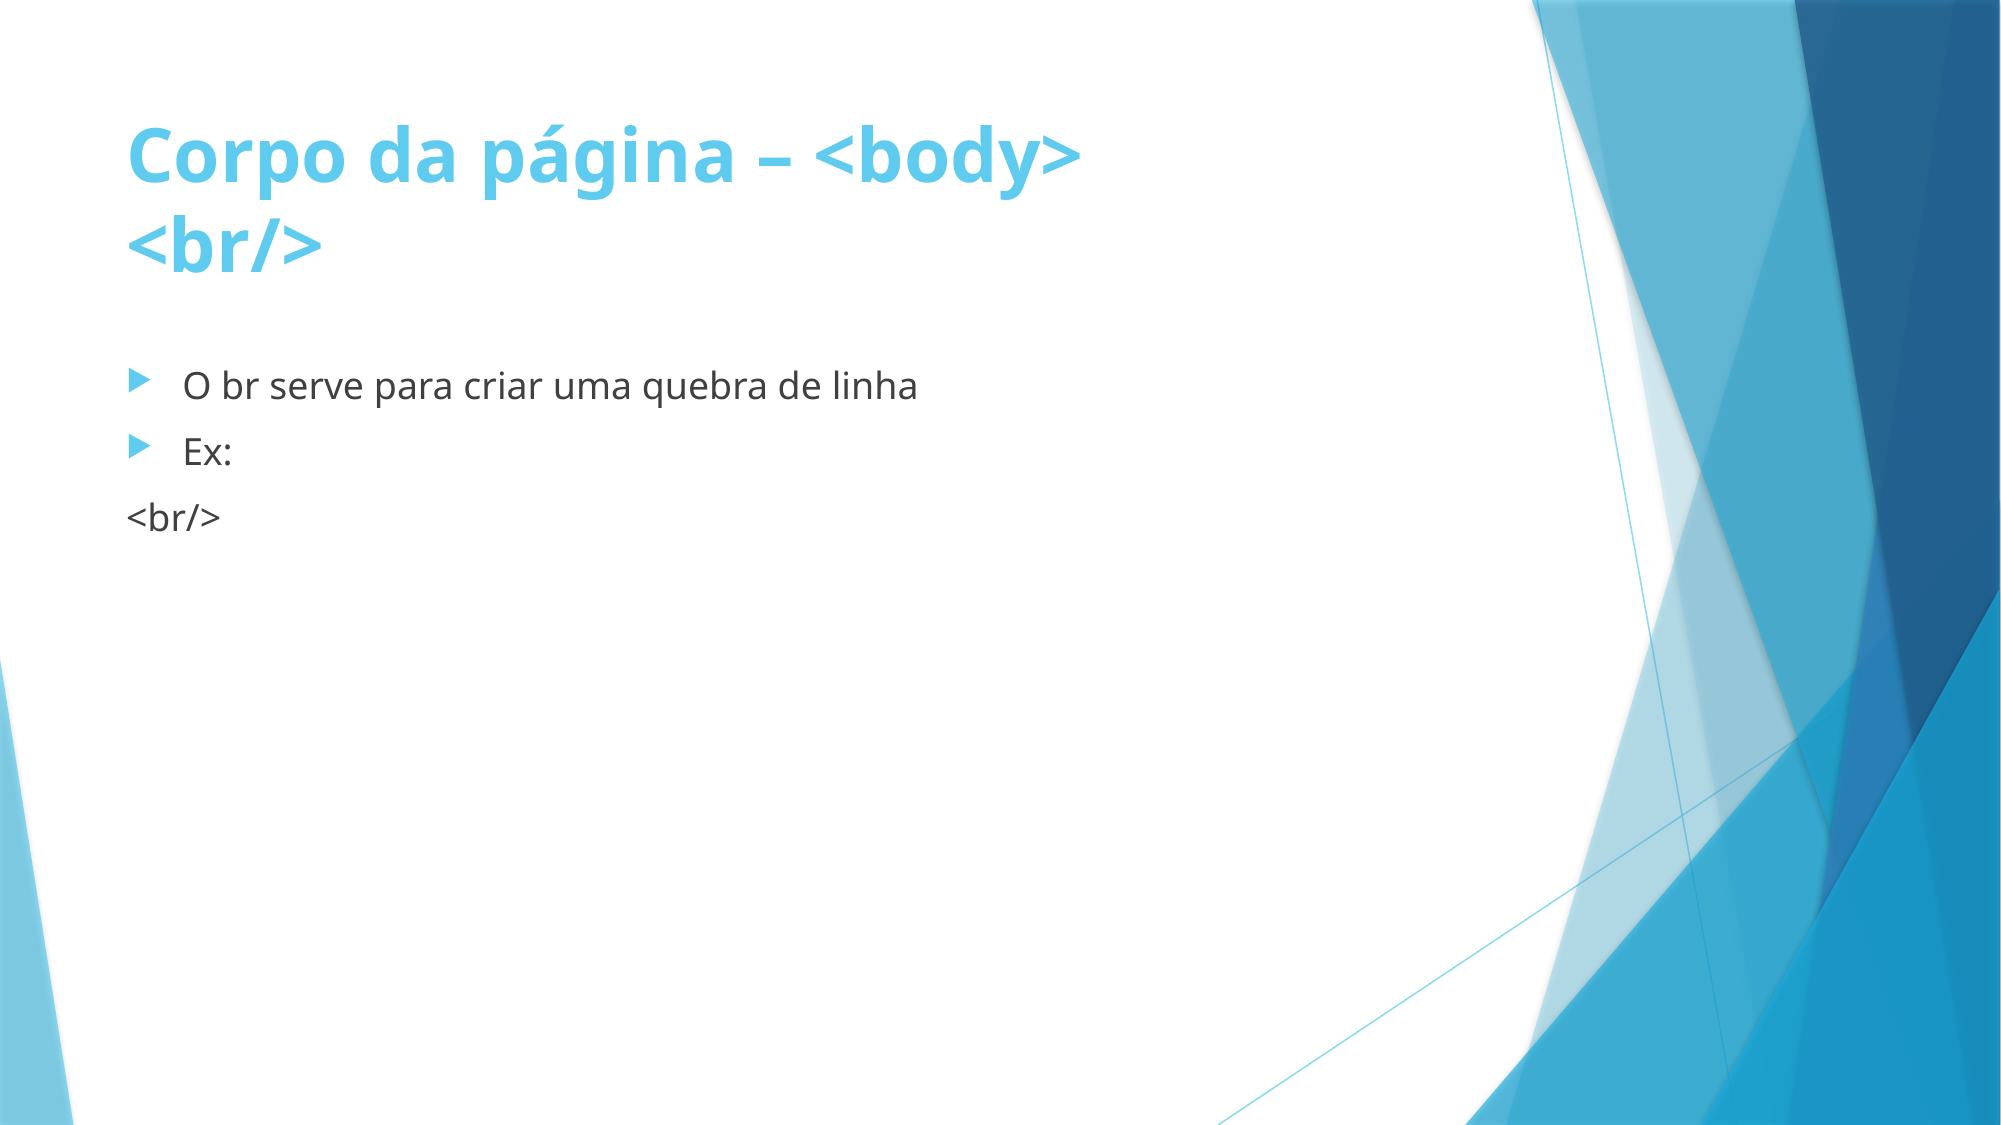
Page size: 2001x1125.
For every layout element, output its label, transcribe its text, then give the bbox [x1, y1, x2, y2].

list O br serve para criar uma quebra de linha Ex: <br/> [111, 354, 1522, 992]
title Corpo da página – <body> <br/> [111, 99, 1522, 317]
